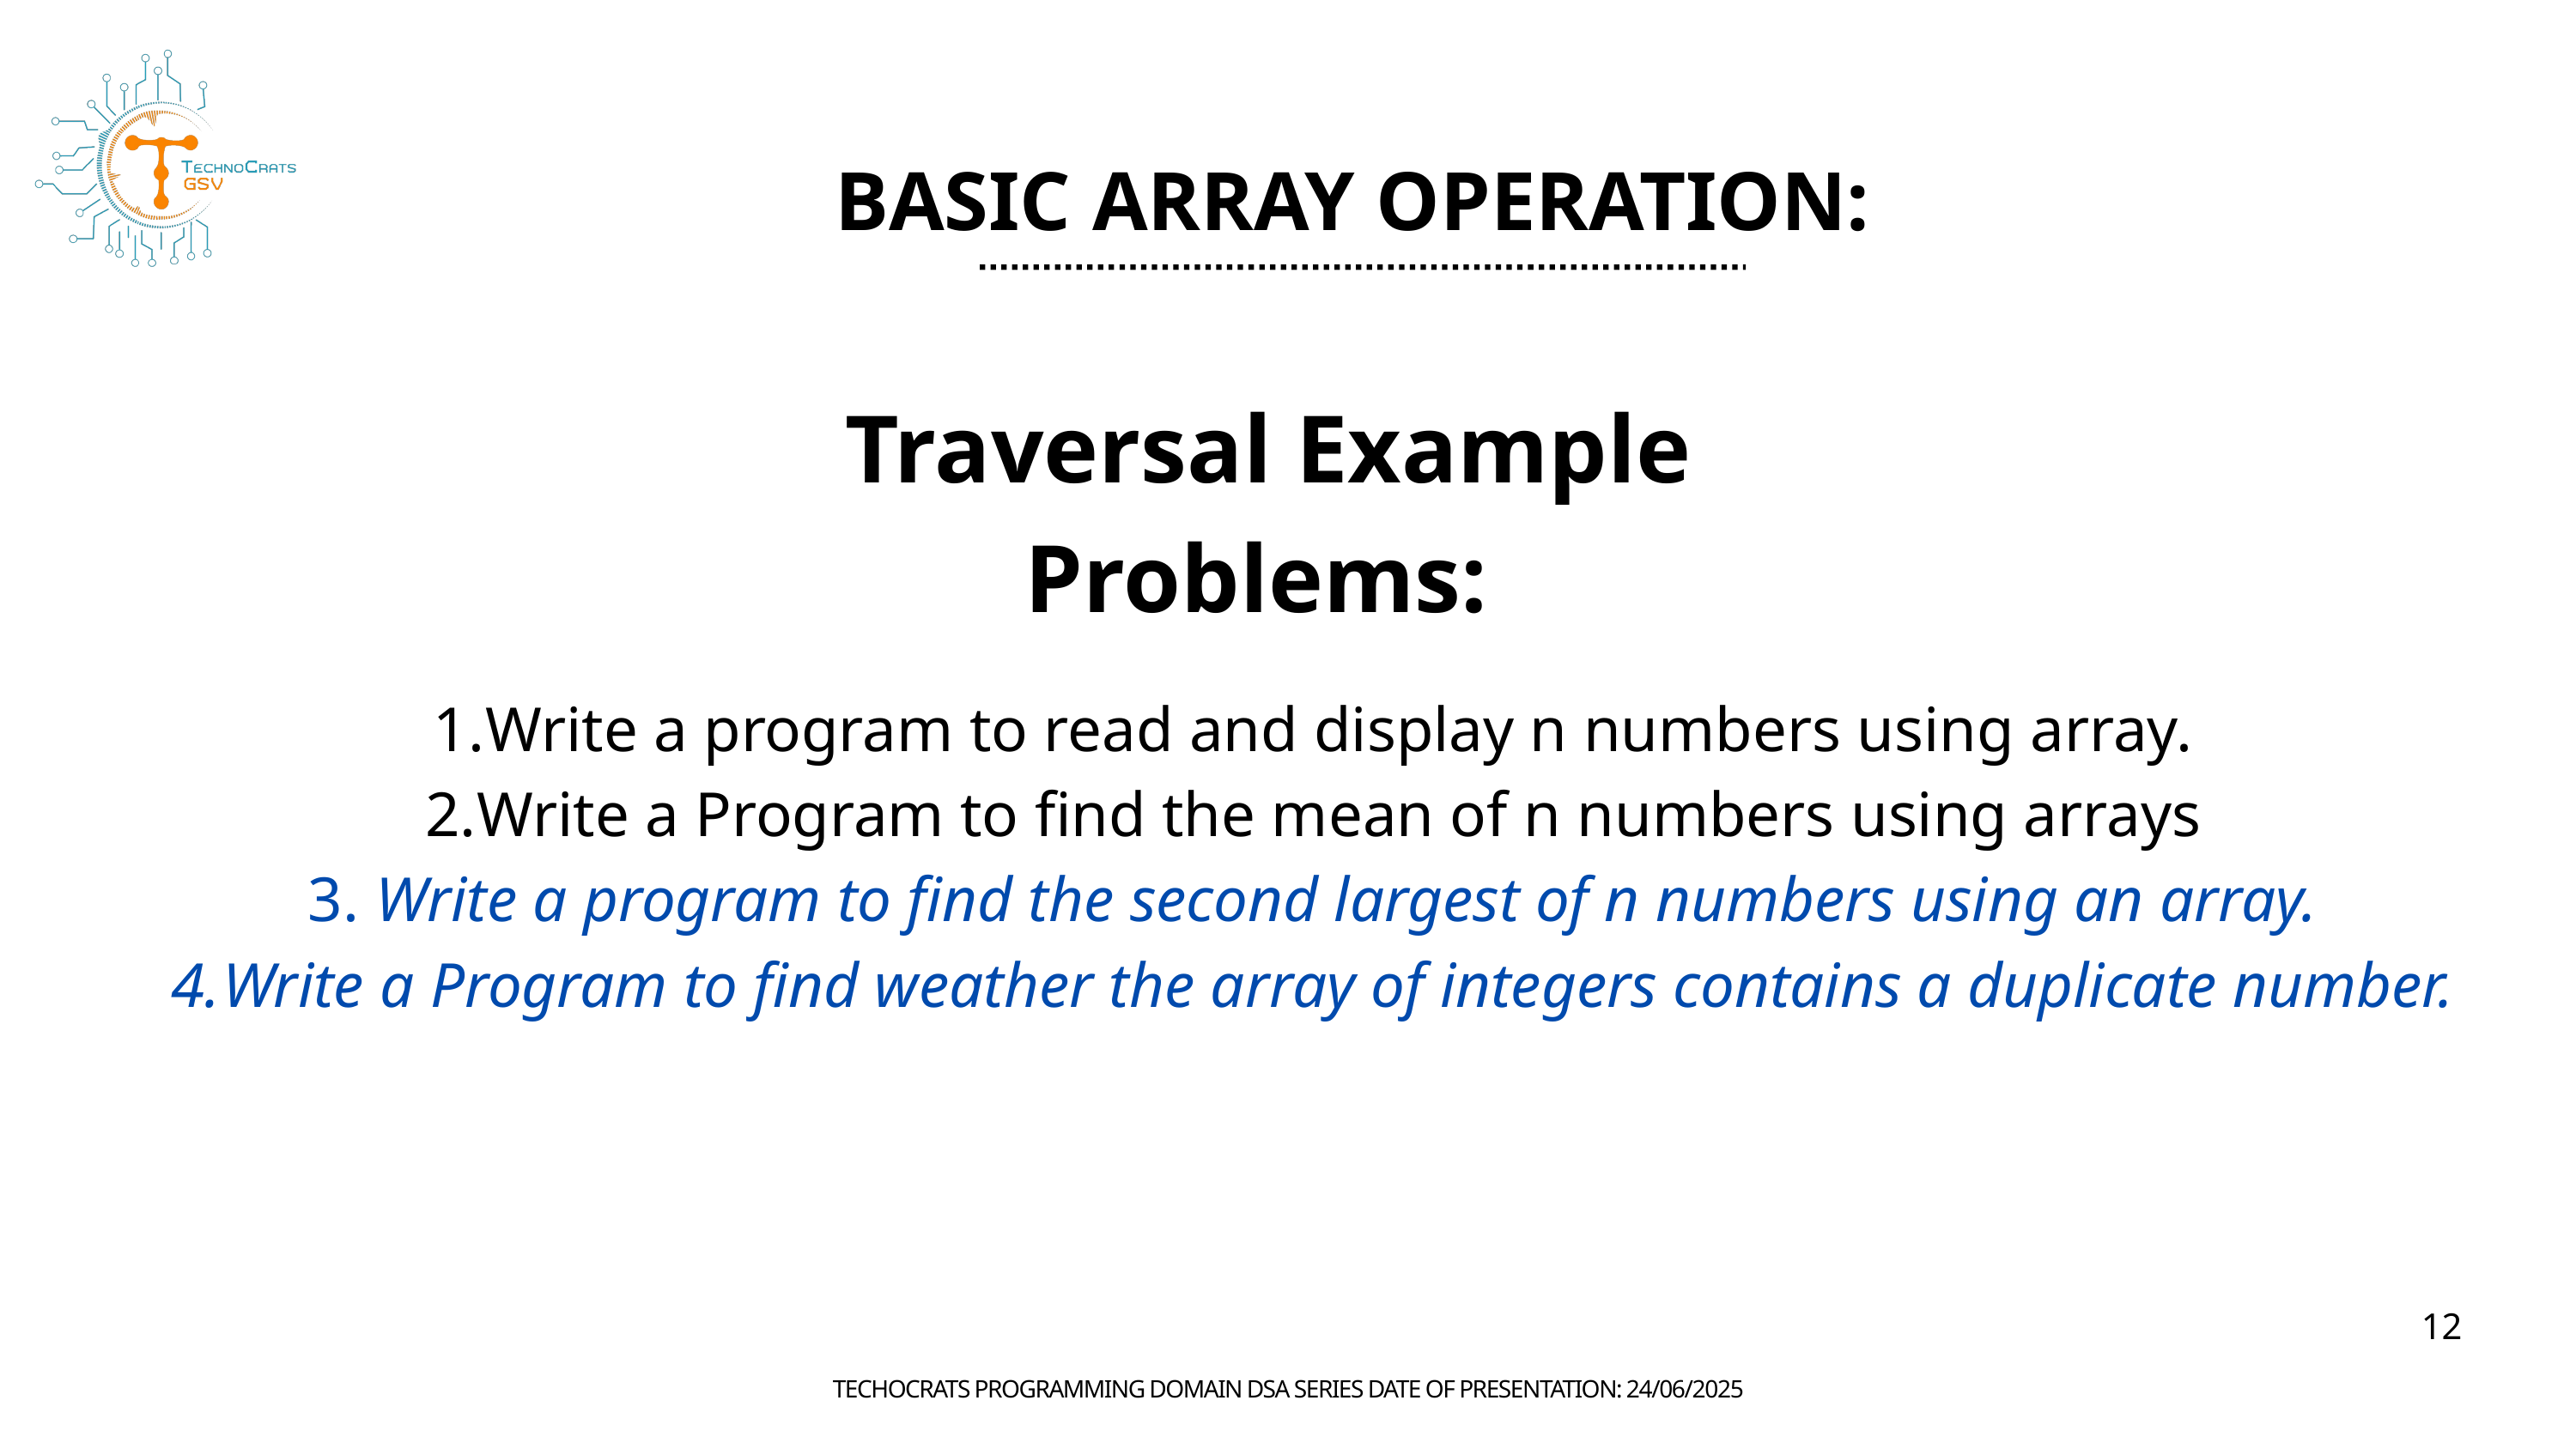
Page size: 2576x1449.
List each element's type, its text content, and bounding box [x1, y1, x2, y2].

text_box TECHOCRATS PROGRAMMING DOMAIN DSA SERIES DATE OF PRESENTATION: 24/06/2025 [829, 1372, 1747, 1404]
text_box Write a program to read and display n numbers using array. Write a Program to find the mean of n numbers using arrays Write a program to find the second largest of n numbers using an array. Write a Program to find weather the array of integers contains a duplicate number. [15, 678, 2561, 1020]
text_box 12 [2421, 1296, 2463, 1348]
text_box BASIC ARRAY OPERATION: [832, 134, 1873, 247]
text_box [0, 0, 331, 330]
text_box Traversal Example Problems: [605, 371, 1932, 632]
